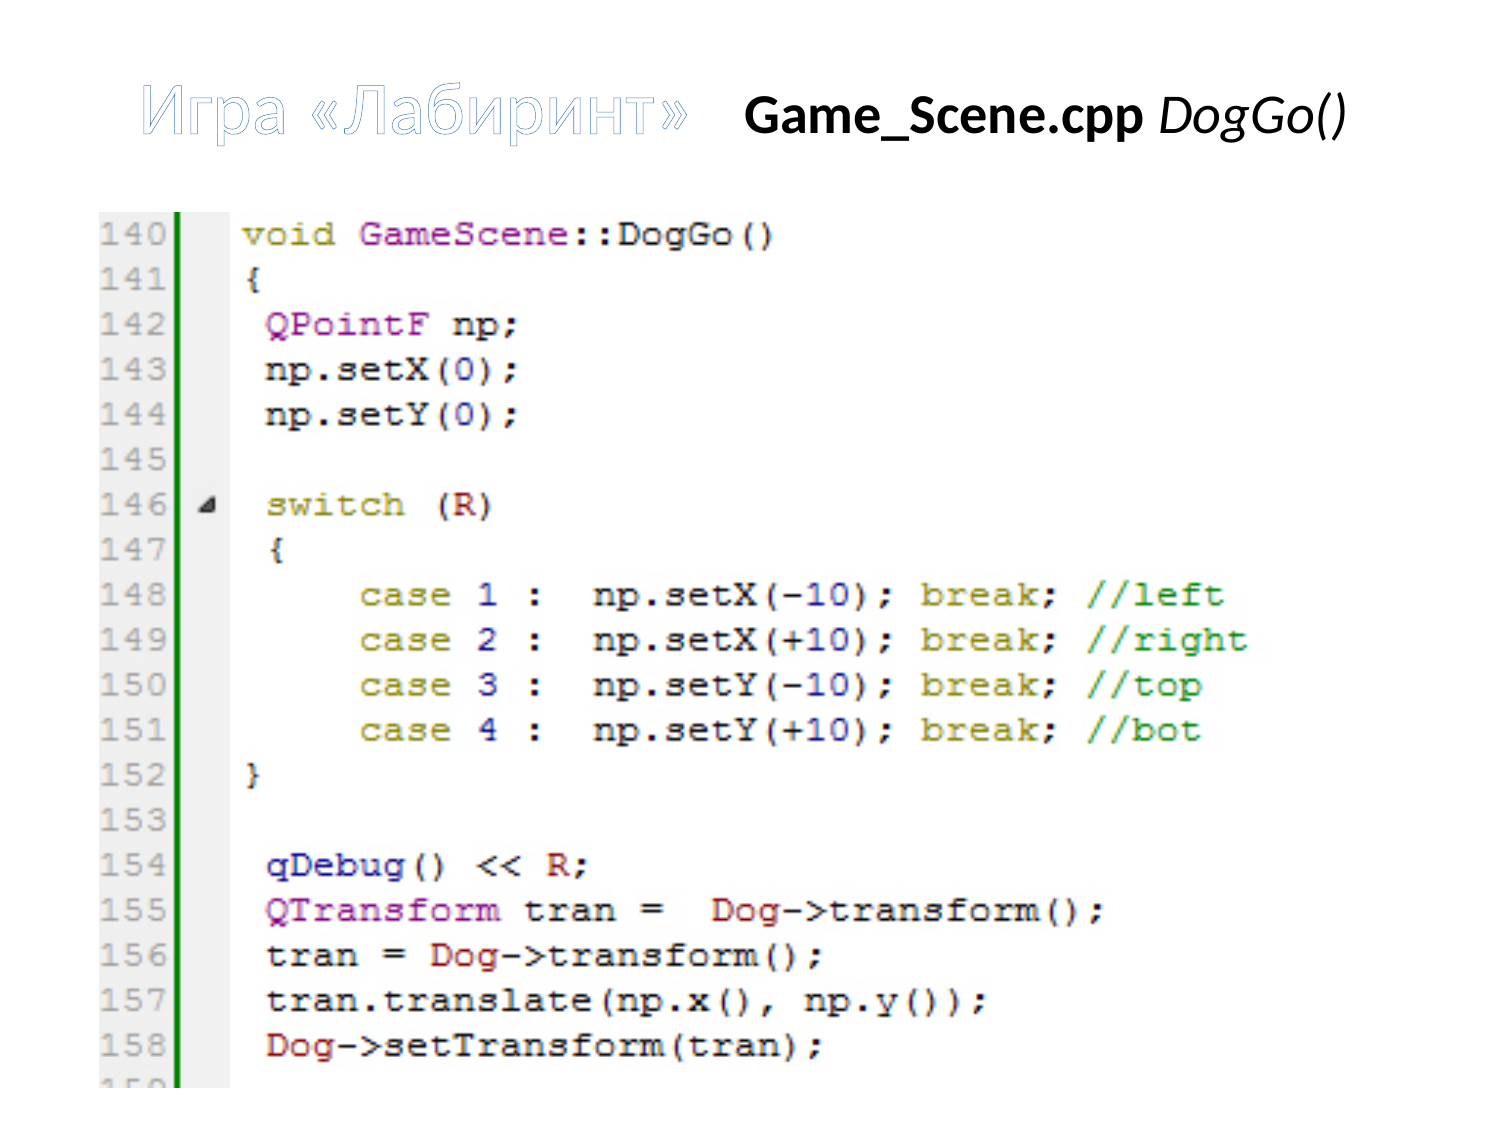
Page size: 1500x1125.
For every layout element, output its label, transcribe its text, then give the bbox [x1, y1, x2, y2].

title Игра «Лабиринт» Game_Scene.cpp DogGo() [75, 45, 1425, 163]
picture [99, 212, 1351, 1088]
